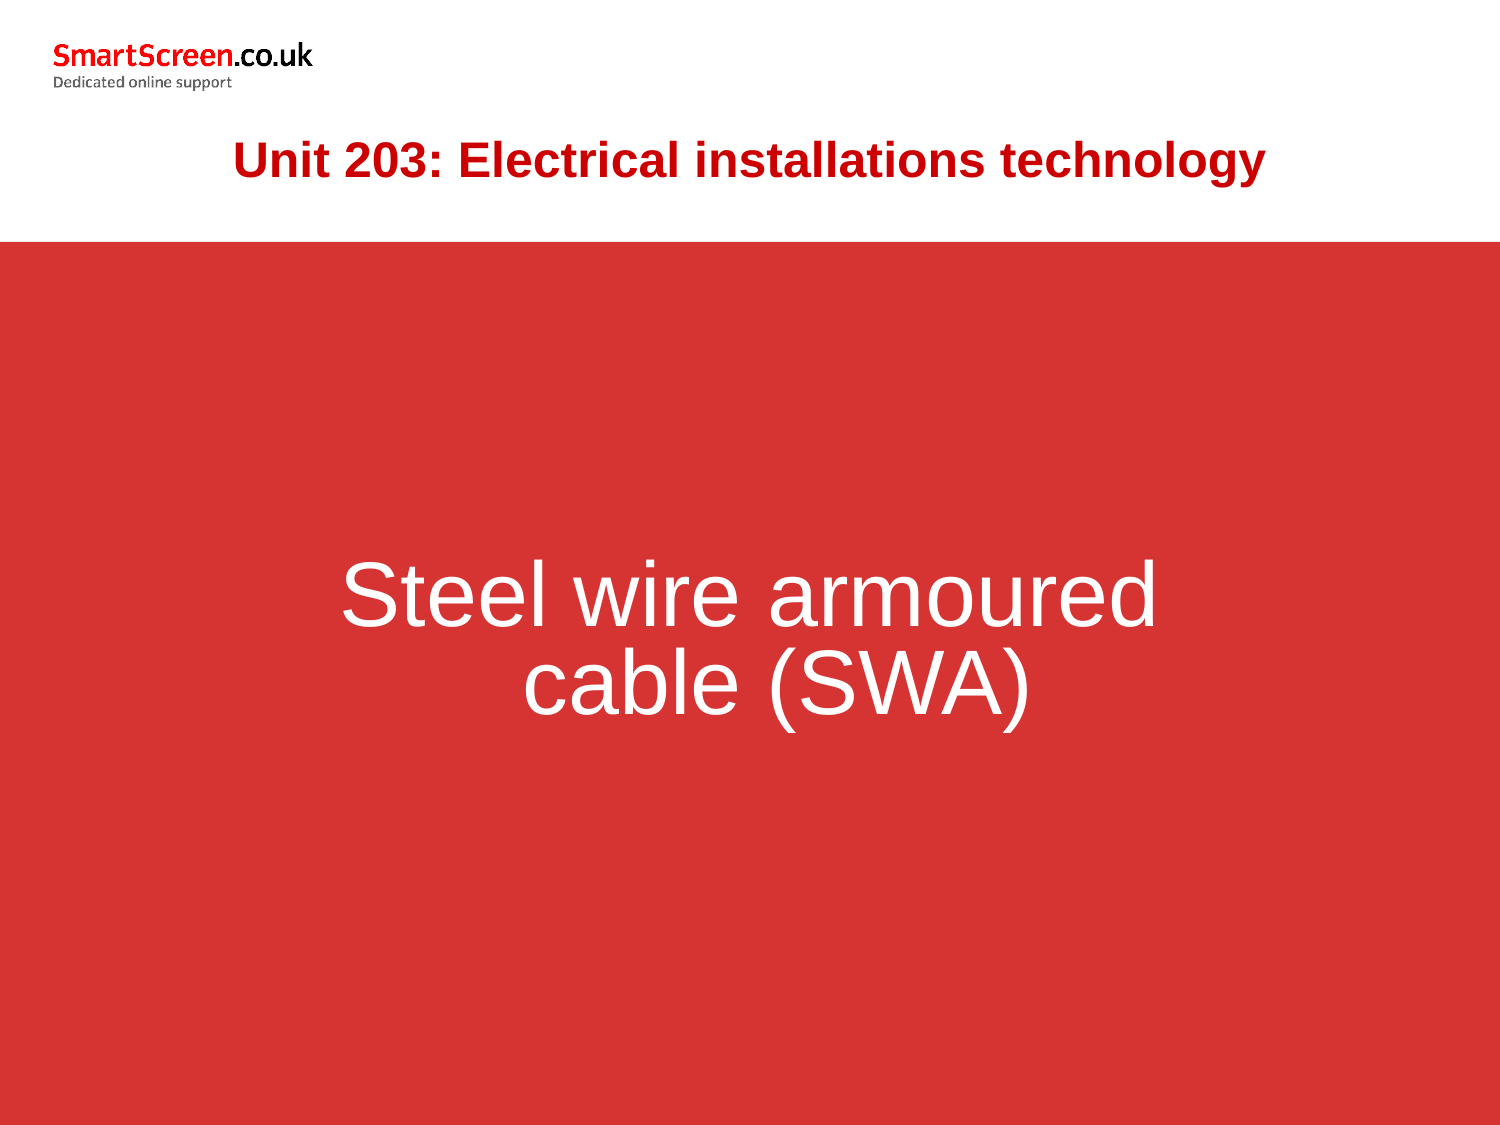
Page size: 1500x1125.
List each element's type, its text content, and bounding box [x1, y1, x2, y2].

text_box Unit 203: Electrical installations technology [0, 113, 1500, 209]
list Steel wire armoured cable (SWA) [75, 262, 1425, 1005]
text_box [0, 241, 1500, 1125]
picture [53, 42, 313, 91]
